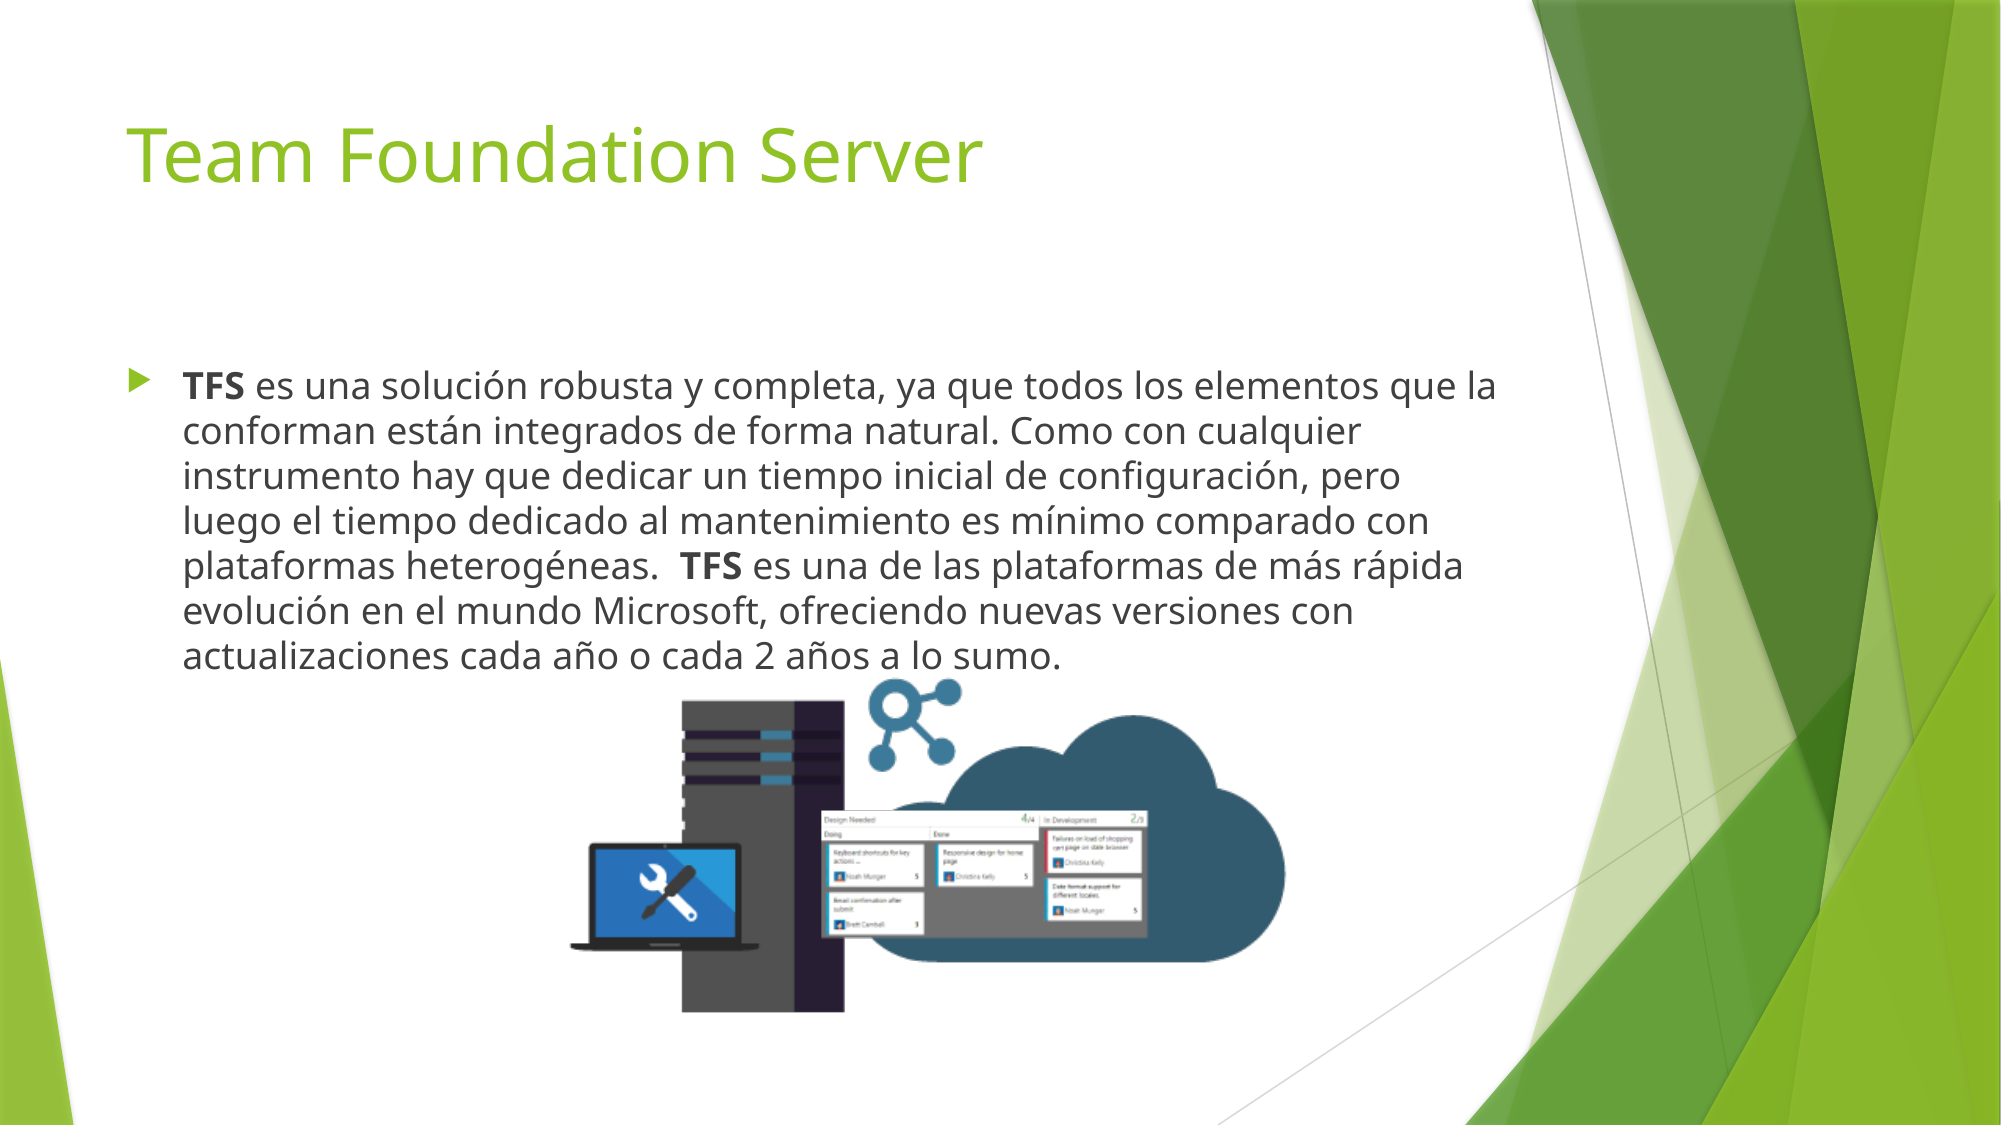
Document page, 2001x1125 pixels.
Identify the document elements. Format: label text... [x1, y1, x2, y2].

title Team Foundation Server [111, 99, 1522, 317]
list TFS es una solución robusta y completa, ya que todos los elementos que la conforman están integrados de forma natural. Como con cualquier instrumento hay que dedicar un tiempo inicial de configuración, pero luego el tiempo dedicado al mantenimiento es mínimo comparado con plataformas heterogéneas. TFS es una de las plataformas de más rápida evolución en el mundo Microsoft, ofreciendo nuevas versiones con actualizaciones cada año o cada 2 años a lo sumo. [111, 354, 1522, 992]
picture [468, 577, 1464, 1125]
